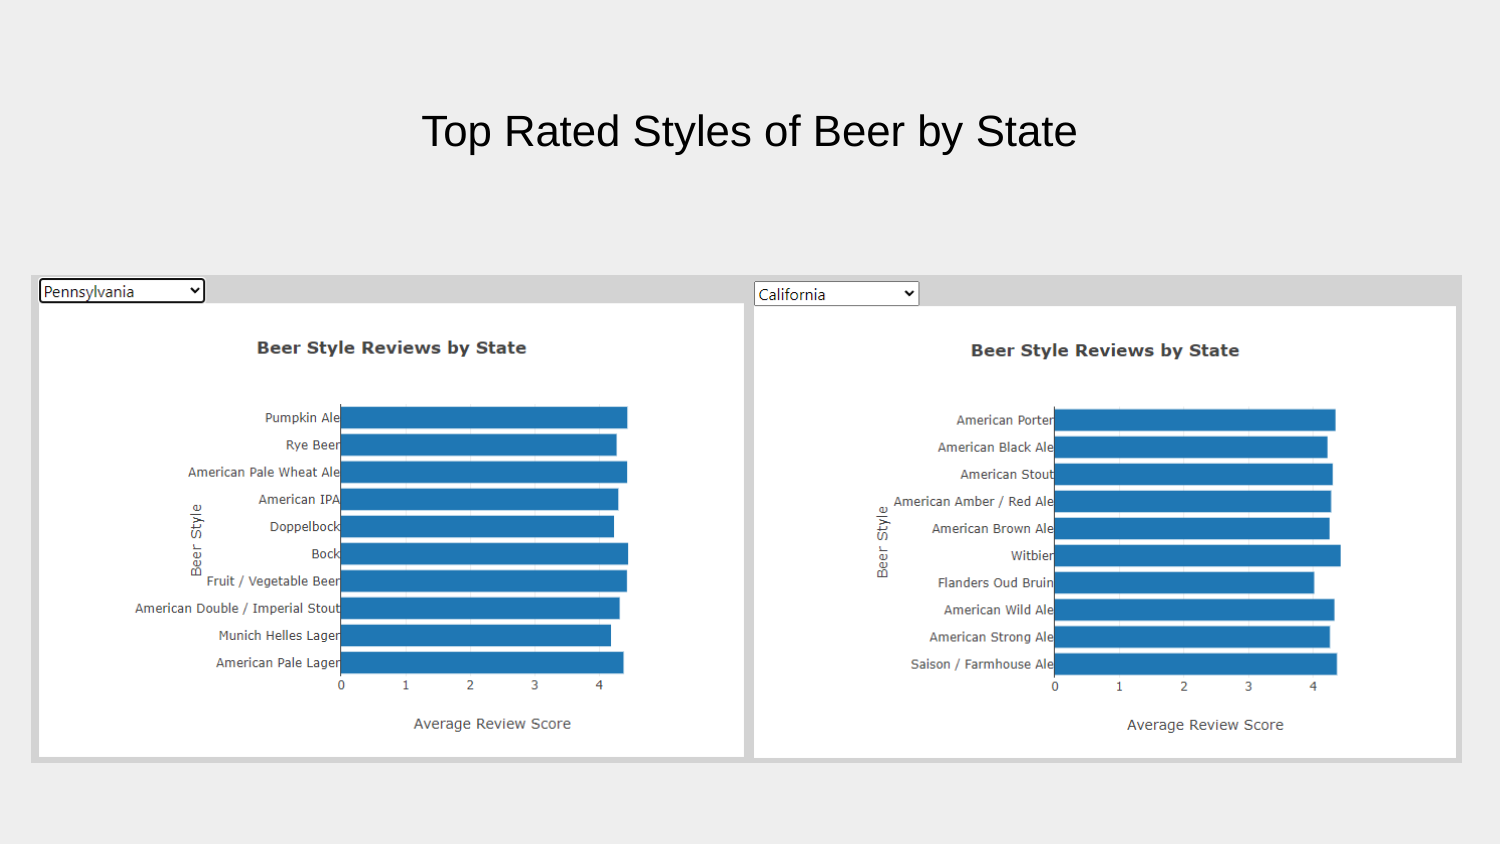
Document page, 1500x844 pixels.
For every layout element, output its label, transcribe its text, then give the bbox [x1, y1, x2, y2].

picture [31, 275, 1462, 763]
text_box Top Rated Styles of Beer by State [143, 87, 1357, 170]
